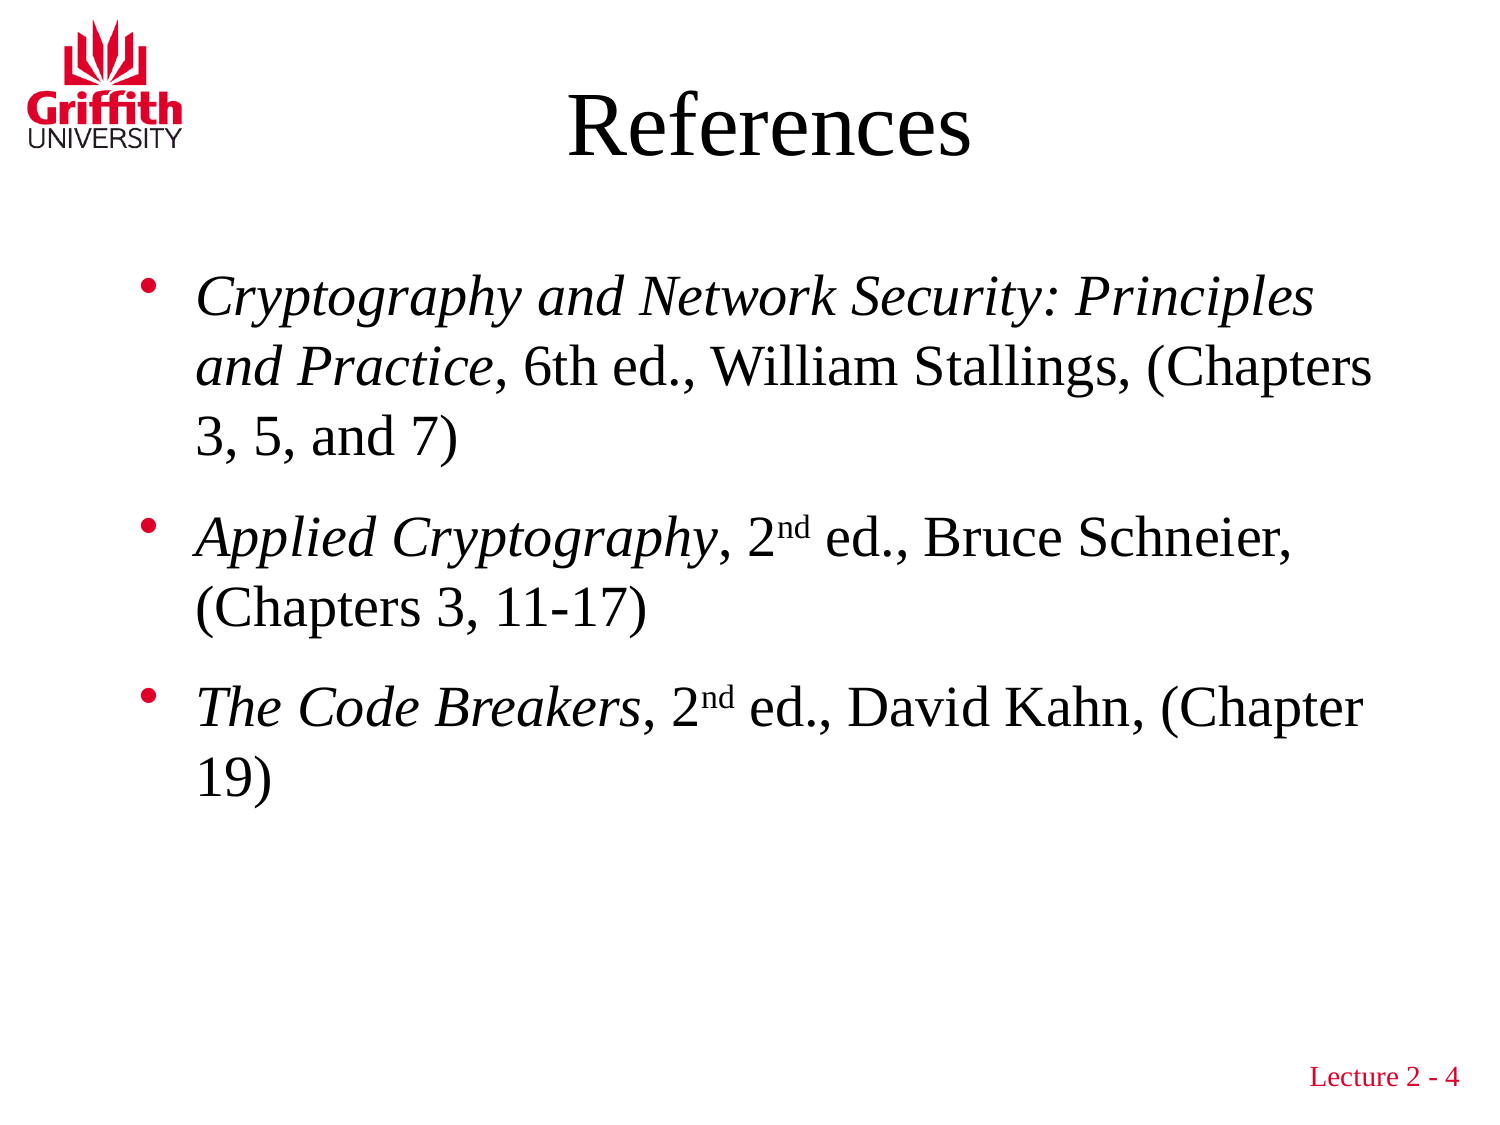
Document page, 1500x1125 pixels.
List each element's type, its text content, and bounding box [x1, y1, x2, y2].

picture [23, 15, 186, 151]
slide_number Lecture 2 - 4 [1049, 1049, 1476, 1101]
title References [187, 24, 1353, 213]
list Cryptography and Network Security: Principles and Practice, 6th ed., William Stallings, (Chapters 3, 5, and 7) Applied Cryptography, 2nd ed., Bruce Schneier, (Chapters 3, 11-17) The Code Breakers, 2nd ed., David Kahn, (Chapter 19) [123, 249, 1426, 1051]
